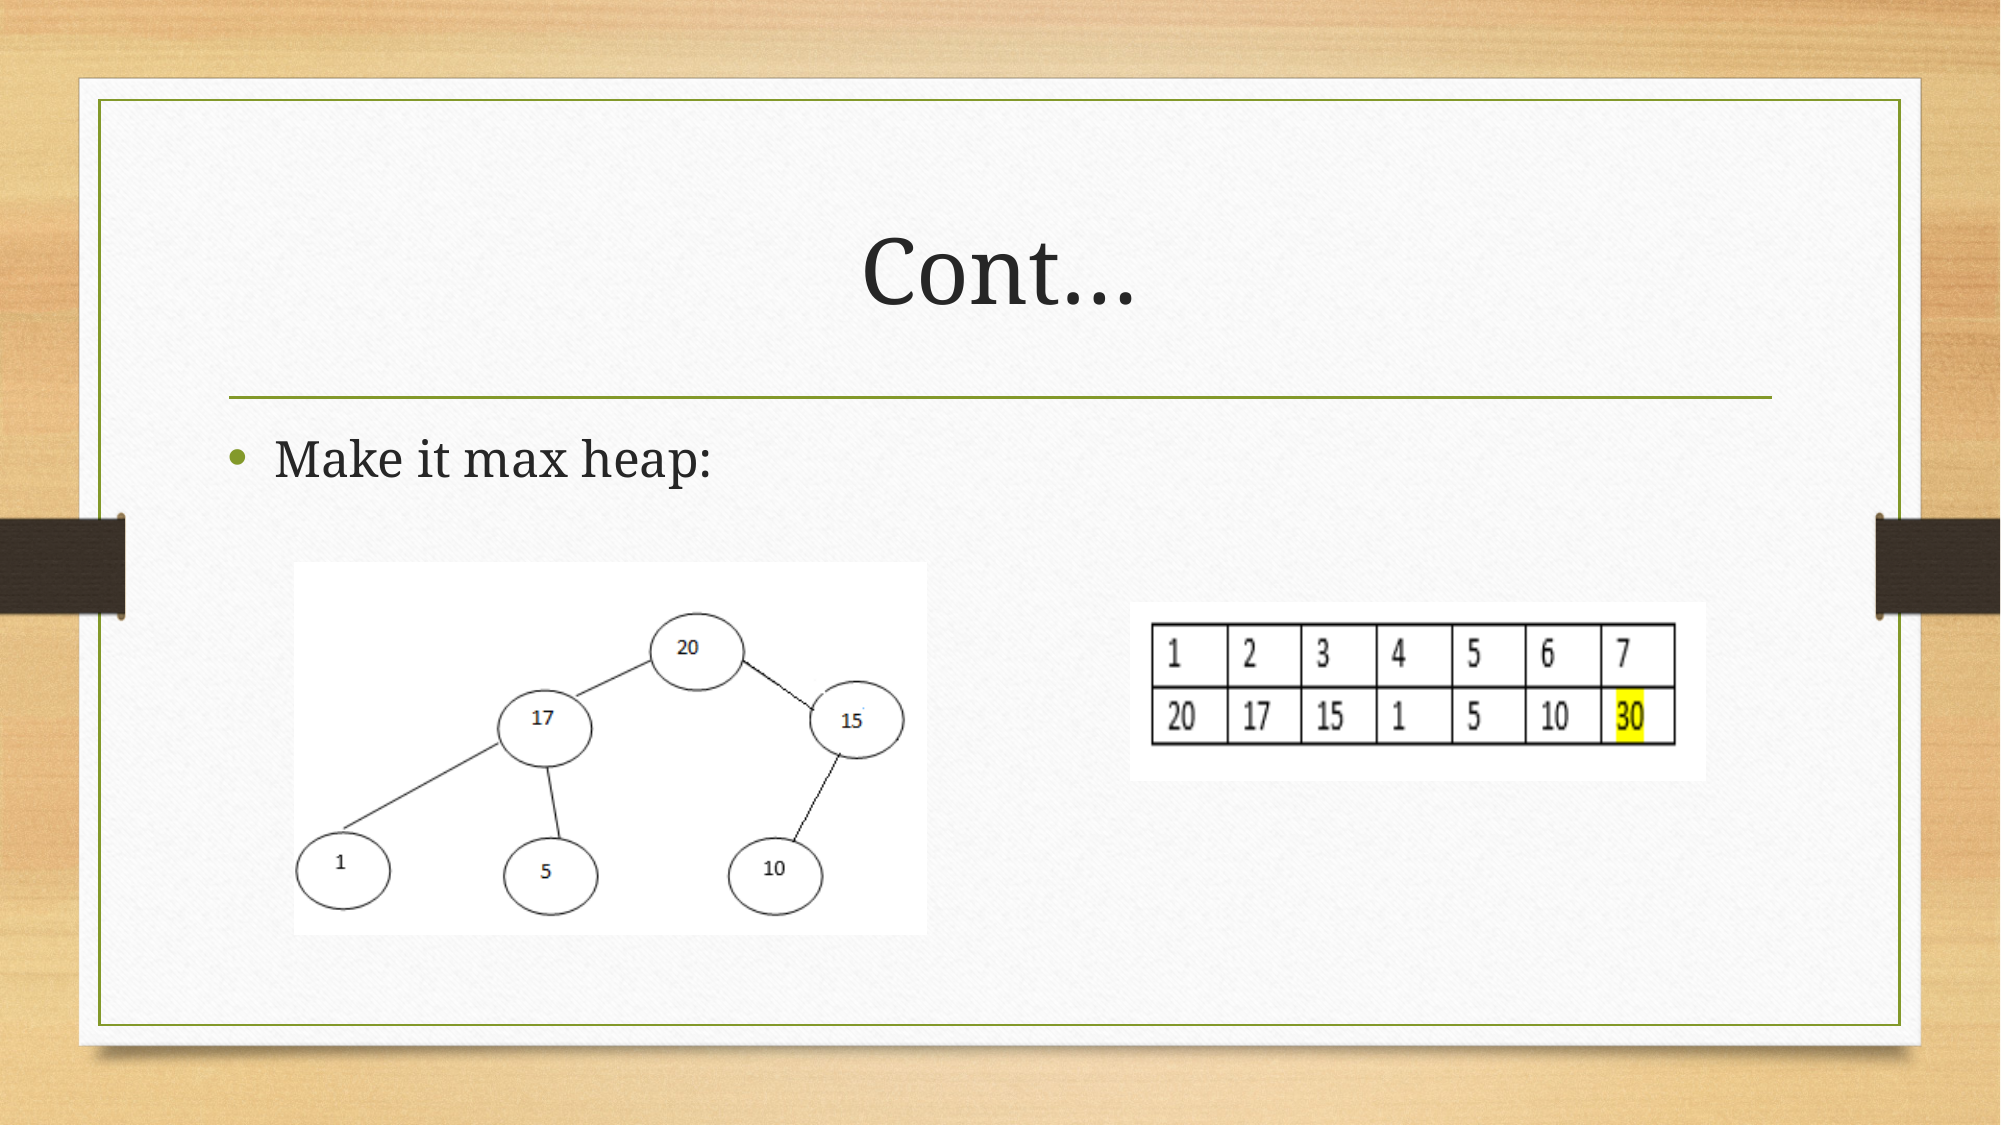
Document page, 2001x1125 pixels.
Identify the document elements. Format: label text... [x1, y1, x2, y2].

list Make it max heap: [212, 419, 1788, 964]
picture [0, 0, 2001, 1125]
title Cont… [212, 161, 1788, 375]
